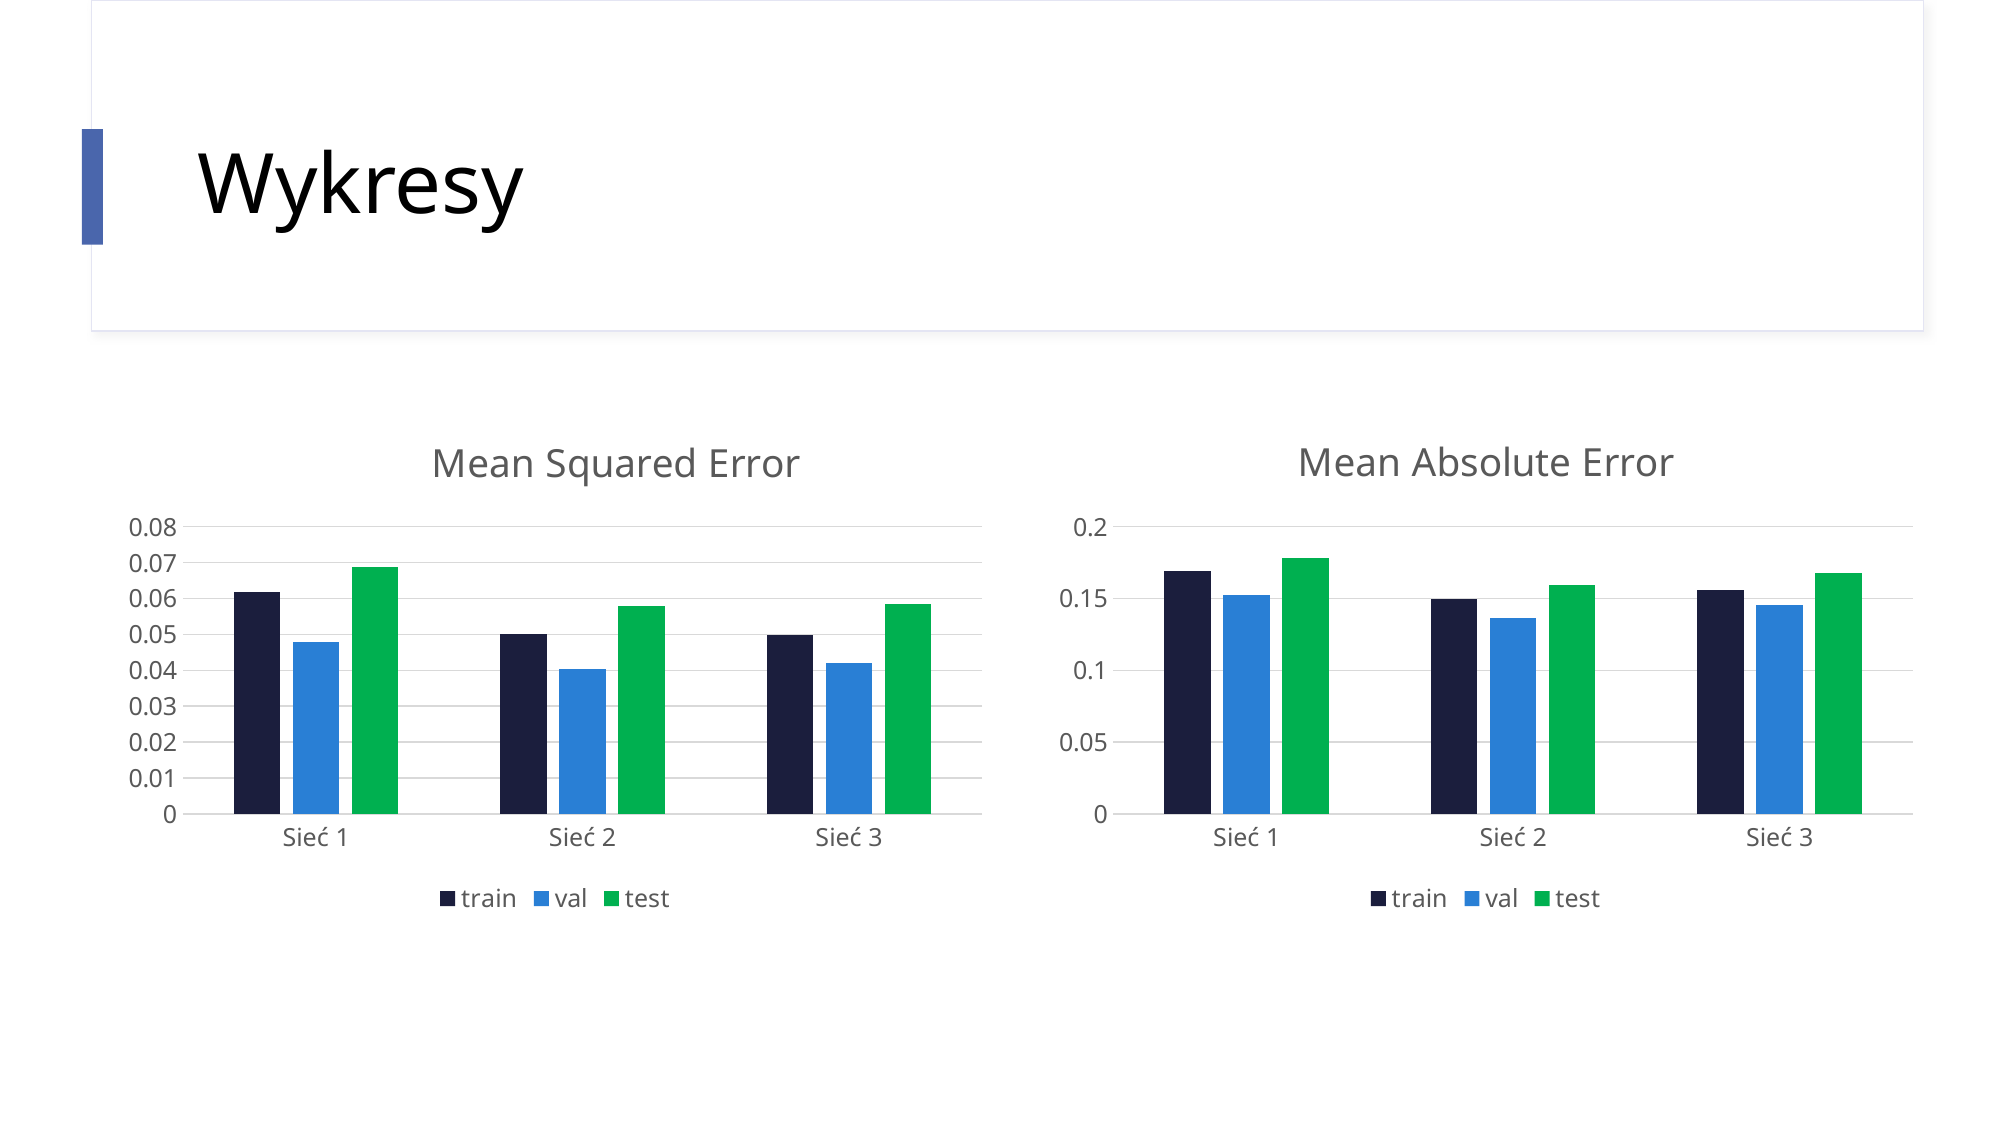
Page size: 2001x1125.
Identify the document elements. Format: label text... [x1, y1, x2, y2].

chart [110, 404, 1001, 922]
title Wykresy [183, 90, 1851, 284]
chart [1041, 404, 1931, 922]
